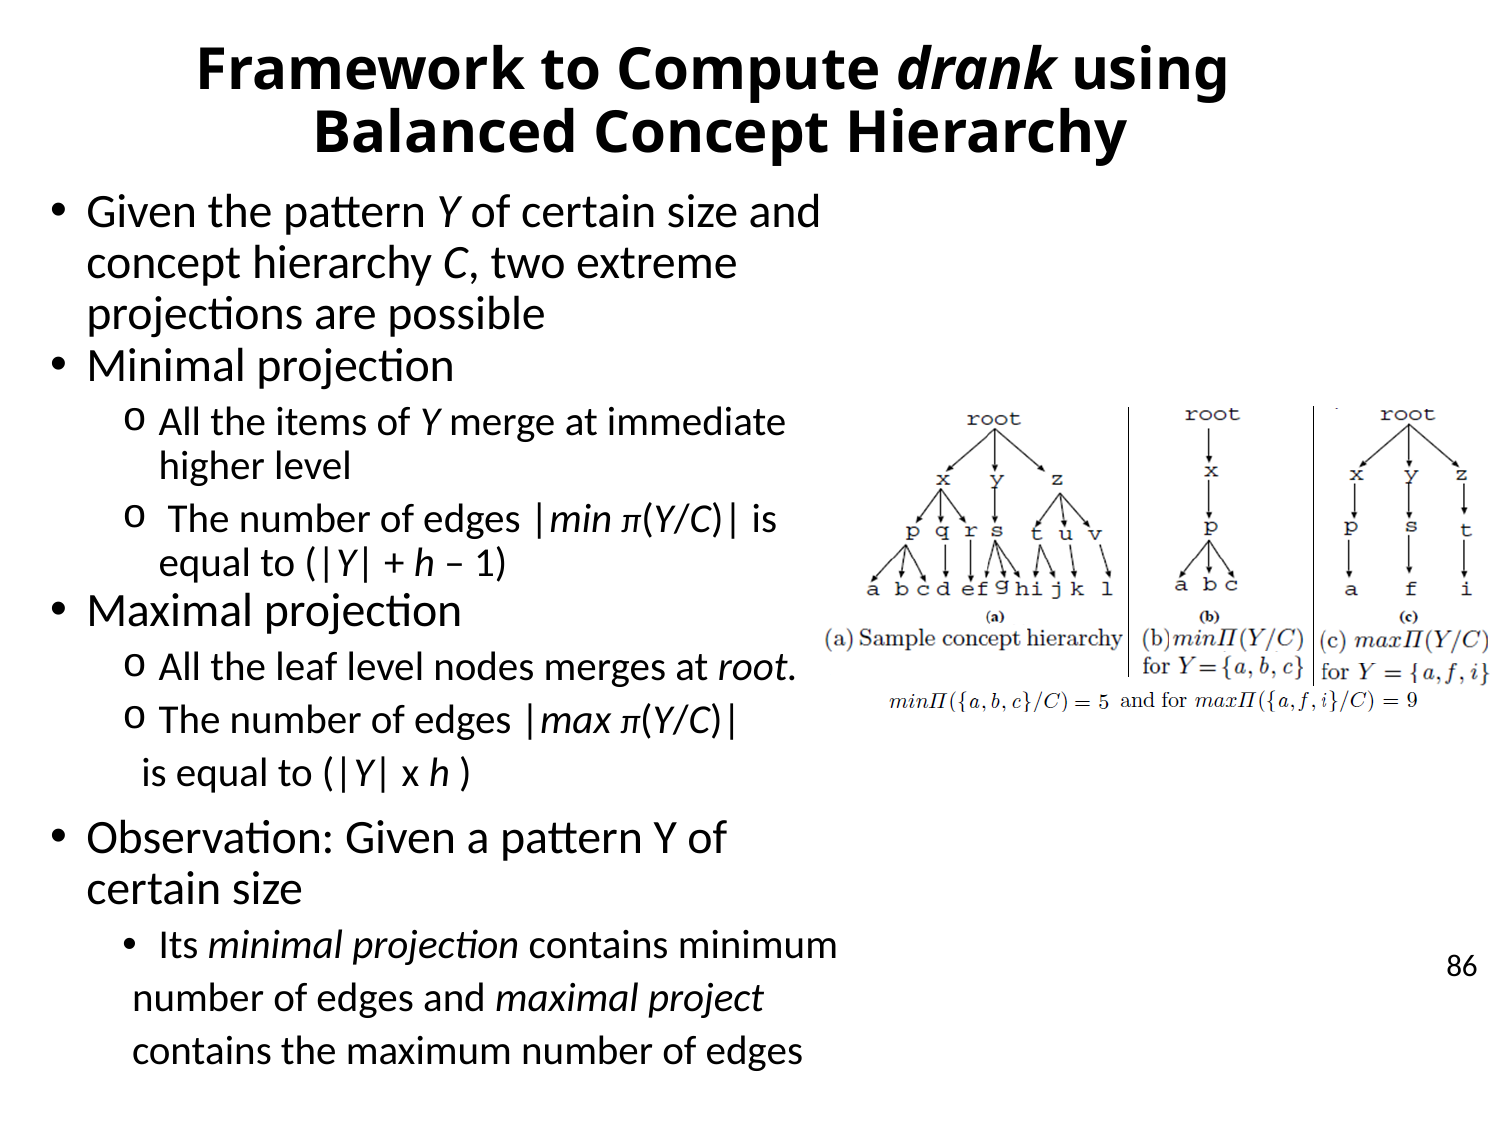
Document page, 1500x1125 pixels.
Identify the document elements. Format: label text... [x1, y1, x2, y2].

picture [820, 406, 1491, 713]
list Given the pattern Y of certain size and concept hierarchy C, two extreme projections are possible Minimal projection All the items of Y merge at immediate higher level The number of edges |min π(Y/C)| is equal to (|Y| + h – 1) Maximal projection All the leaf level nodes merges at root. The number of edges |max π(Y/C)| is equal to (|Y| x h ) Observation: Given a pattern Y of certain size Its minimal projection contains minimum number of edges and maximal project contains the maximum number of edges [35, 178, 884, 1100]
text_box Framework to Compute drank using Balanced Concept Hierarchy [160, 25, 1266, 179]
slide_number 86 [1155, 941, 1493, 986]
